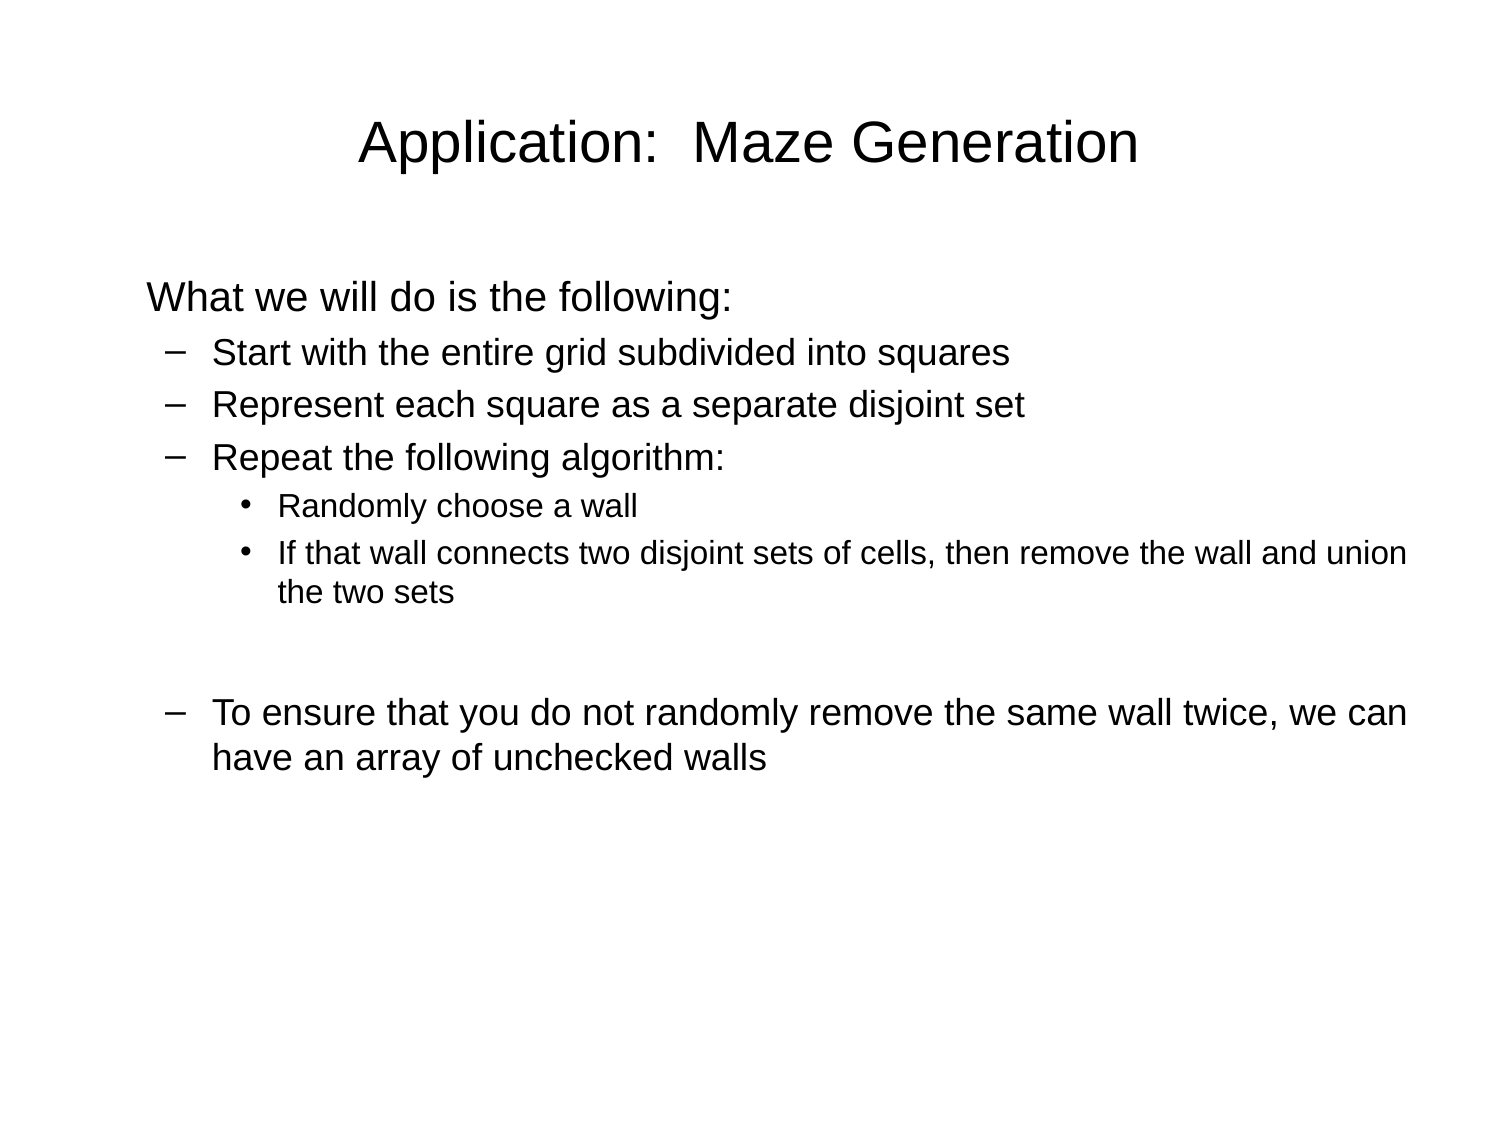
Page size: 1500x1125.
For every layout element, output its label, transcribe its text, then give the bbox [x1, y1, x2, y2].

title Application: Maze Generation [74, 44, 1426, 233]
list What we will do is the following: Start with the entire grid subdivided into squares Represent each square as a separate disjoint set Repeat the following algorithm: Randomly choose a wall If that wall connects two disjoint sets of cells, then remove the wall and union the two sets To ensure that you do not randomly remove the same wall twice, we can have an array of unchecked walls [74, 262, 1426, 1006]
